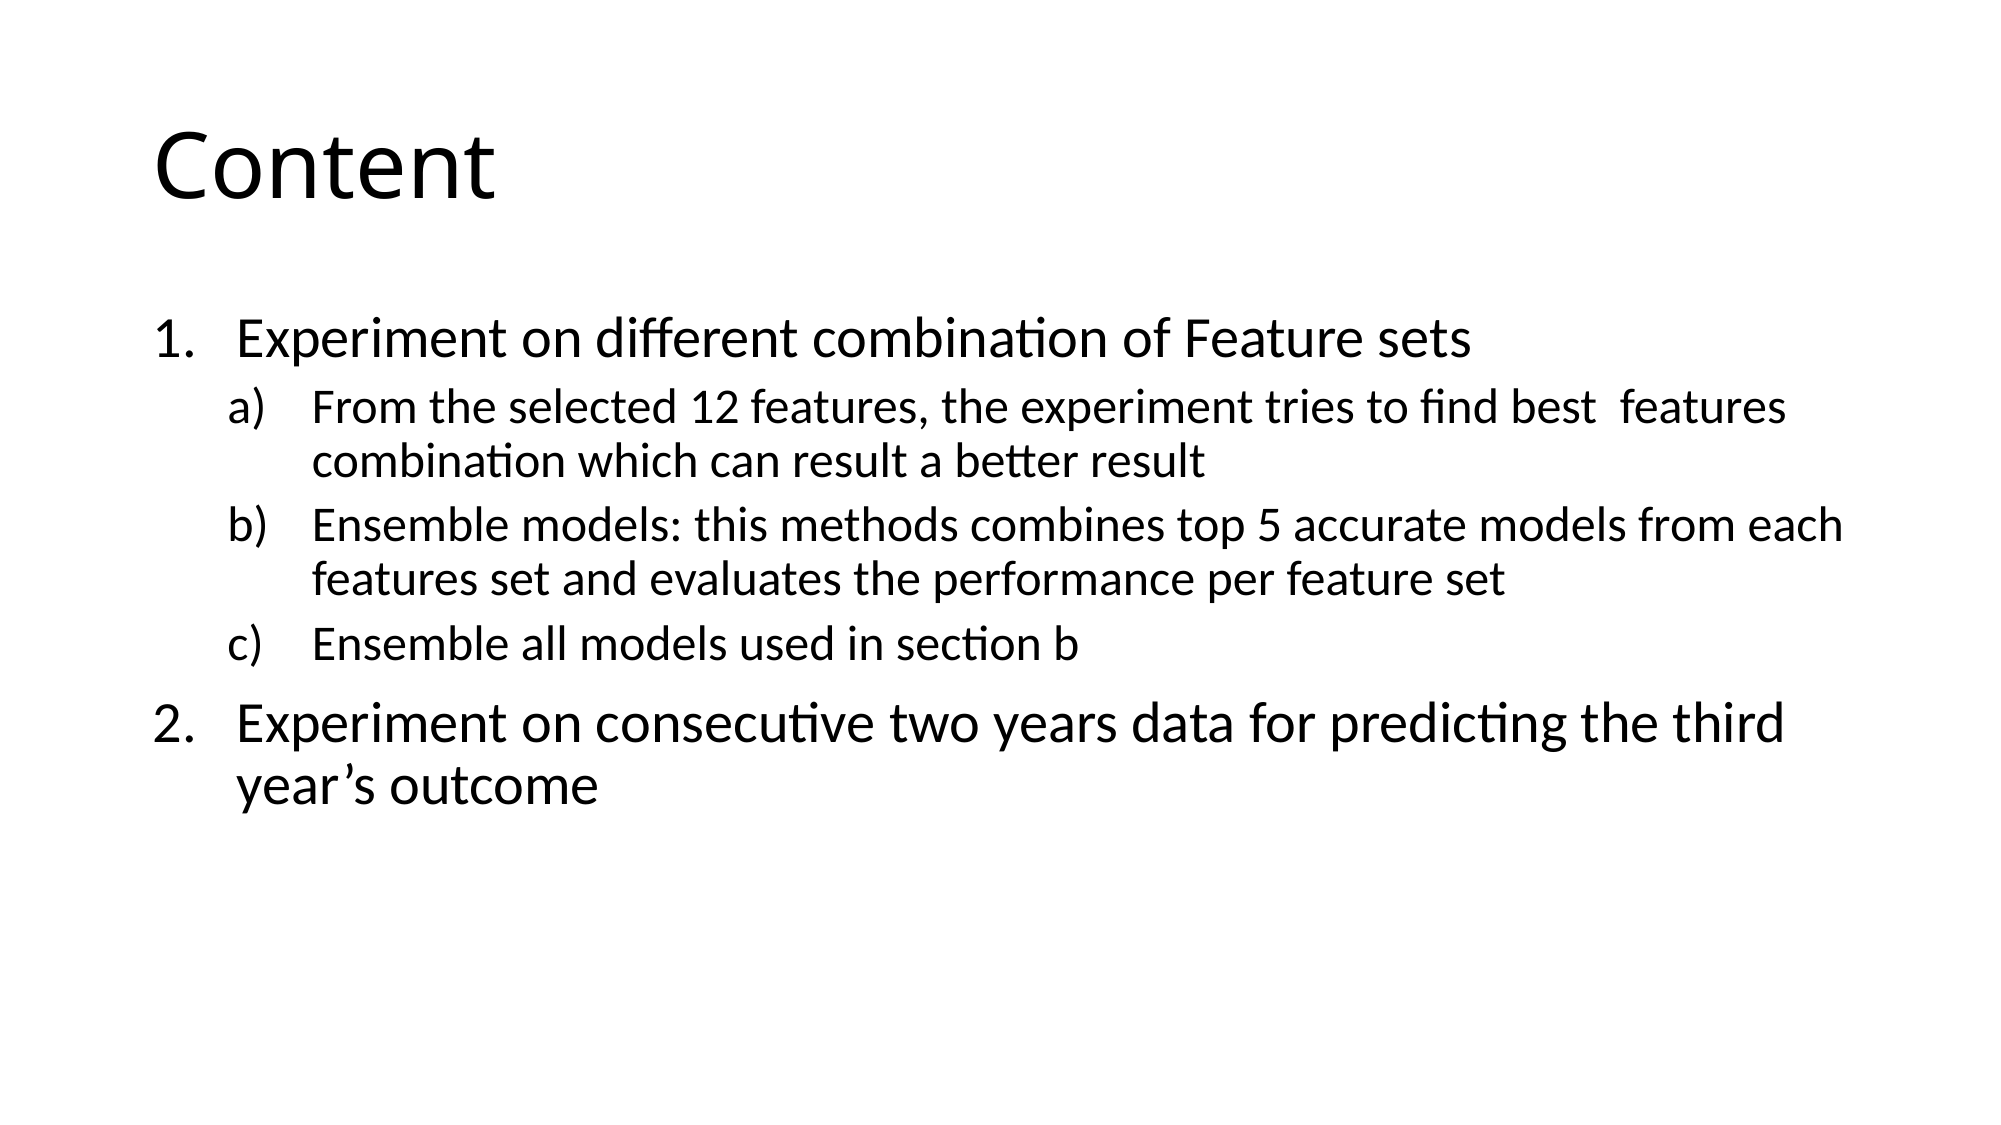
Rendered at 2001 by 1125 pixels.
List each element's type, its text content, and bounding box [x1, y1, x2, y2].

title Content [137, 59, 1863, 278]
